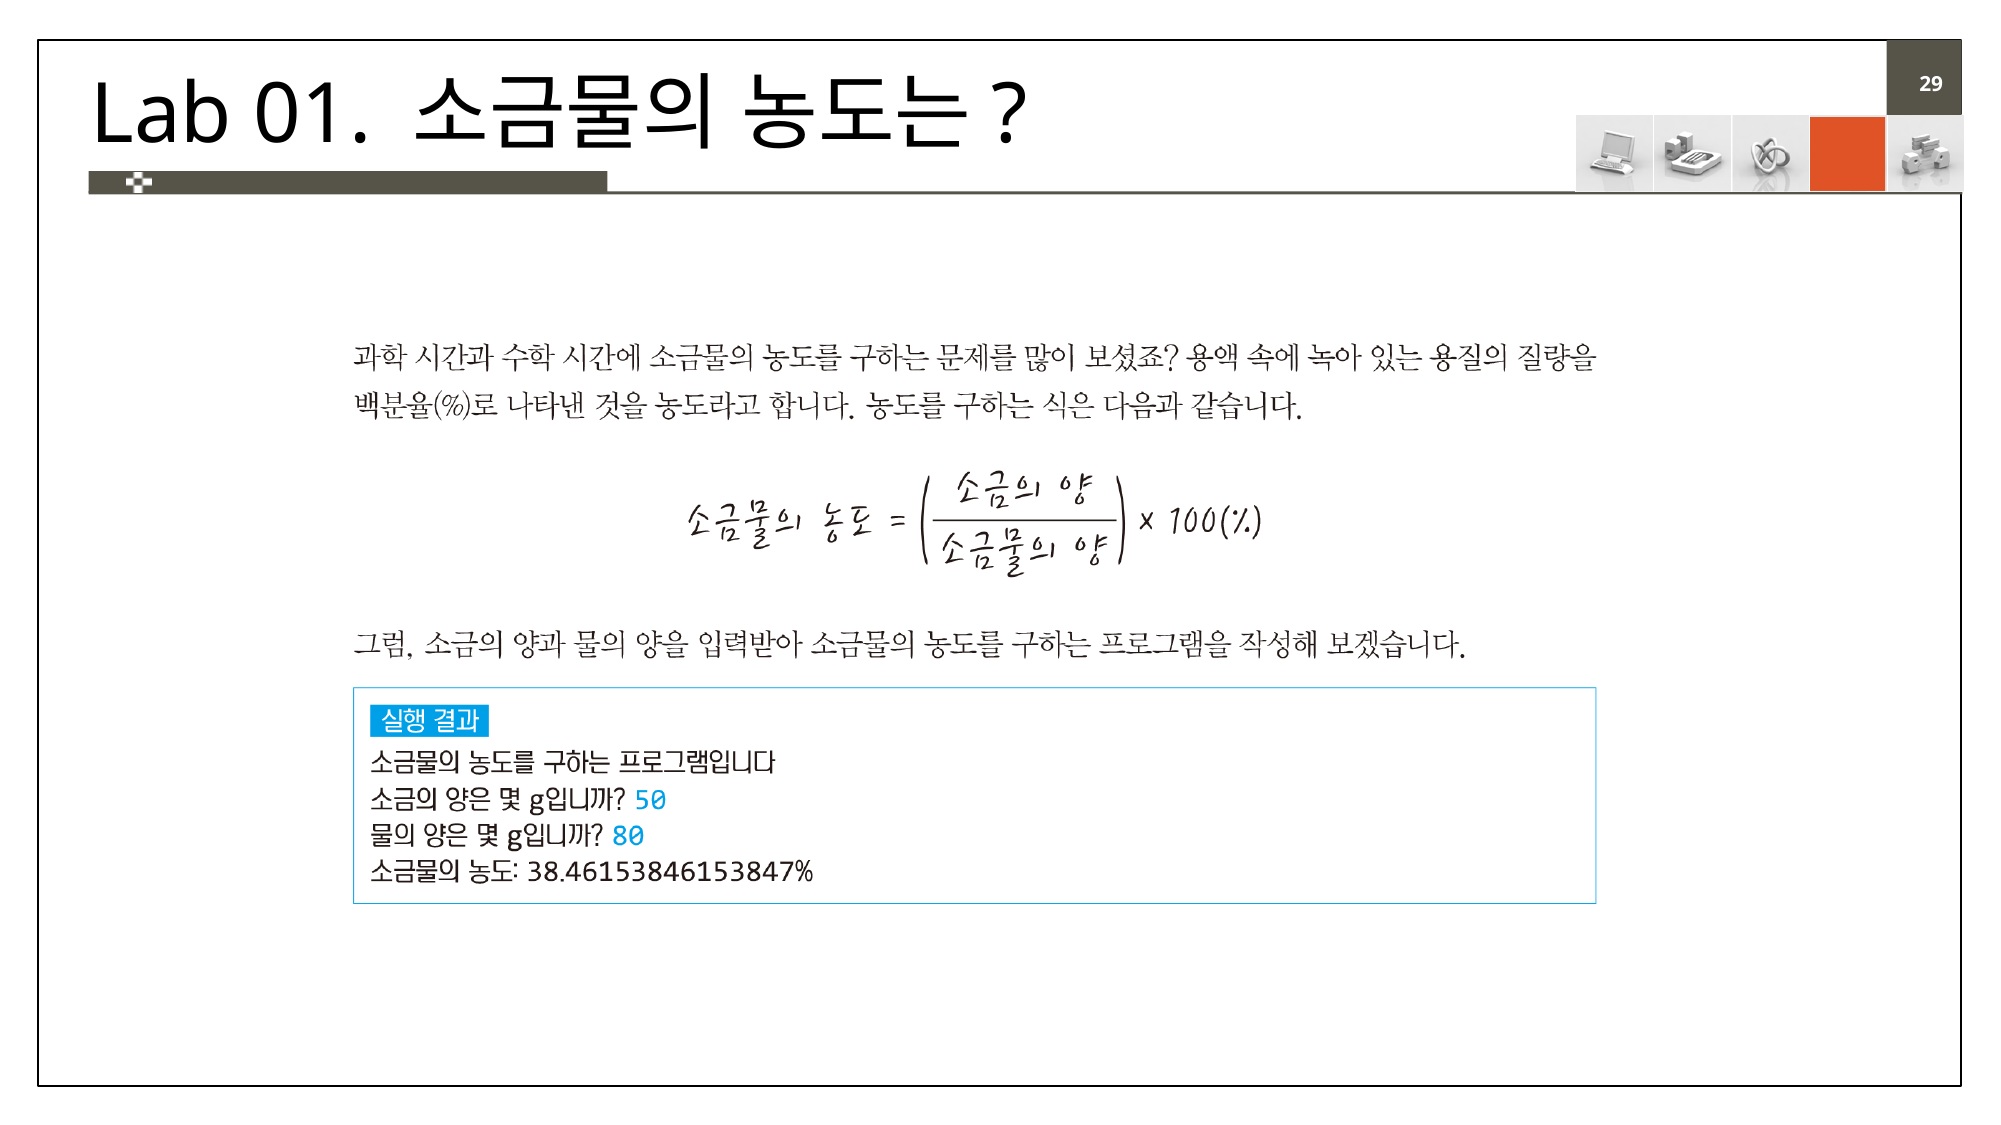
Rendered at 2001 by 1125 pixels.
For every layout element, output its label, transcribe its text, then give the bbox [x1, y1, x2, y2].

picture [317, 306, 1619, 940]
picture [1808, 114, 1964, 192]
title Lab 01. 소금물의 농도는? [76, 62, 1808, 208]
